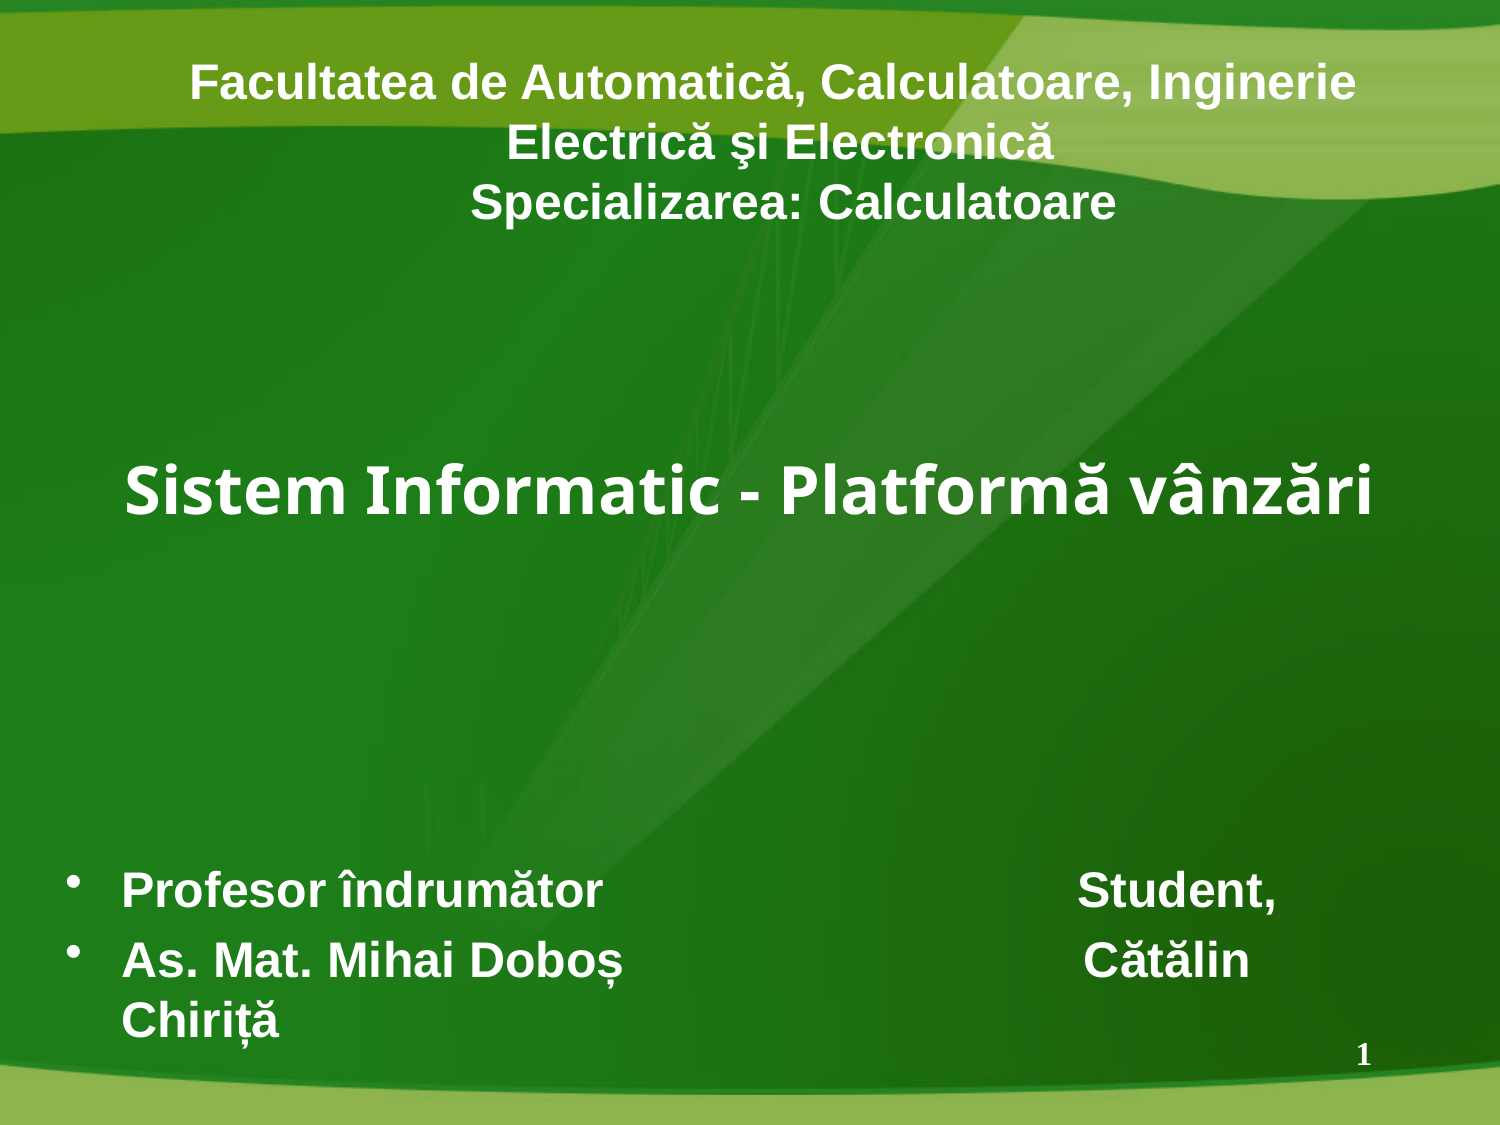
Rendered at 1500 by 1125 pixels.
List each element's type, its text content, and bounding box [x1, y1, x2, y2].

text_box Sistem Informatic - Platformă vânzări [0, 362, 1500, 613]
picture [0, 613, 1500, 1125]
text_box Profesor îndrumător Student, As. Mat. Mihai Doboș Cătălin Chiriță [50, 849, 1438, 1050]
slide_number 1 [1074, 1025, 1388, 1100]
text_box Facultatea de Automatică, Calculatoare, Inginerie Electrică şi Electronică Specializarea: Calculatoare [100, 42, 1447, 238]
picture [0, 0, 1500, 362]
